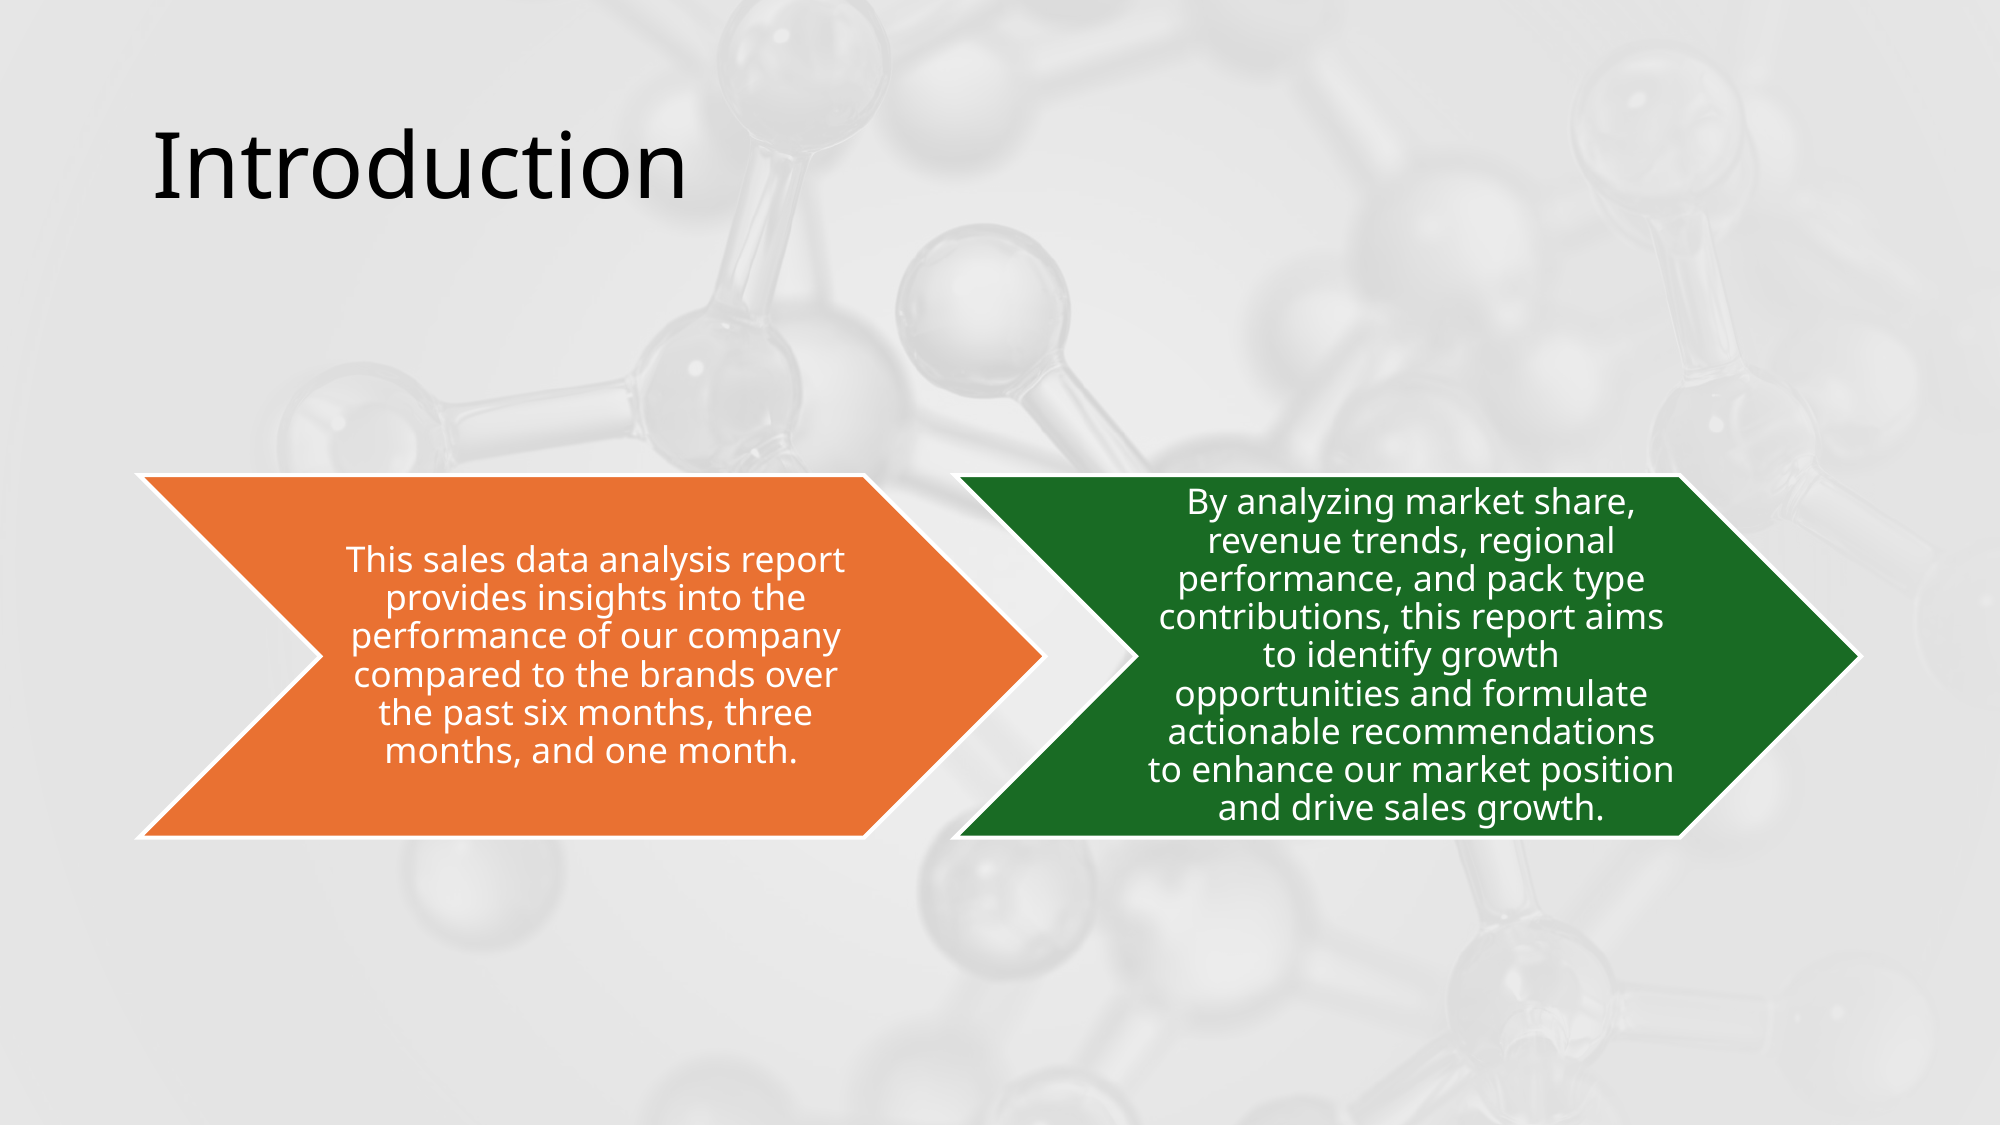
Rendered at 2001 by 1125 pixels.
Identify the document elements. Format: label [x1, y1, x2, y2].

picture [0, 0, 2000, 1125]
list [136, 298, 1863, 1014]
